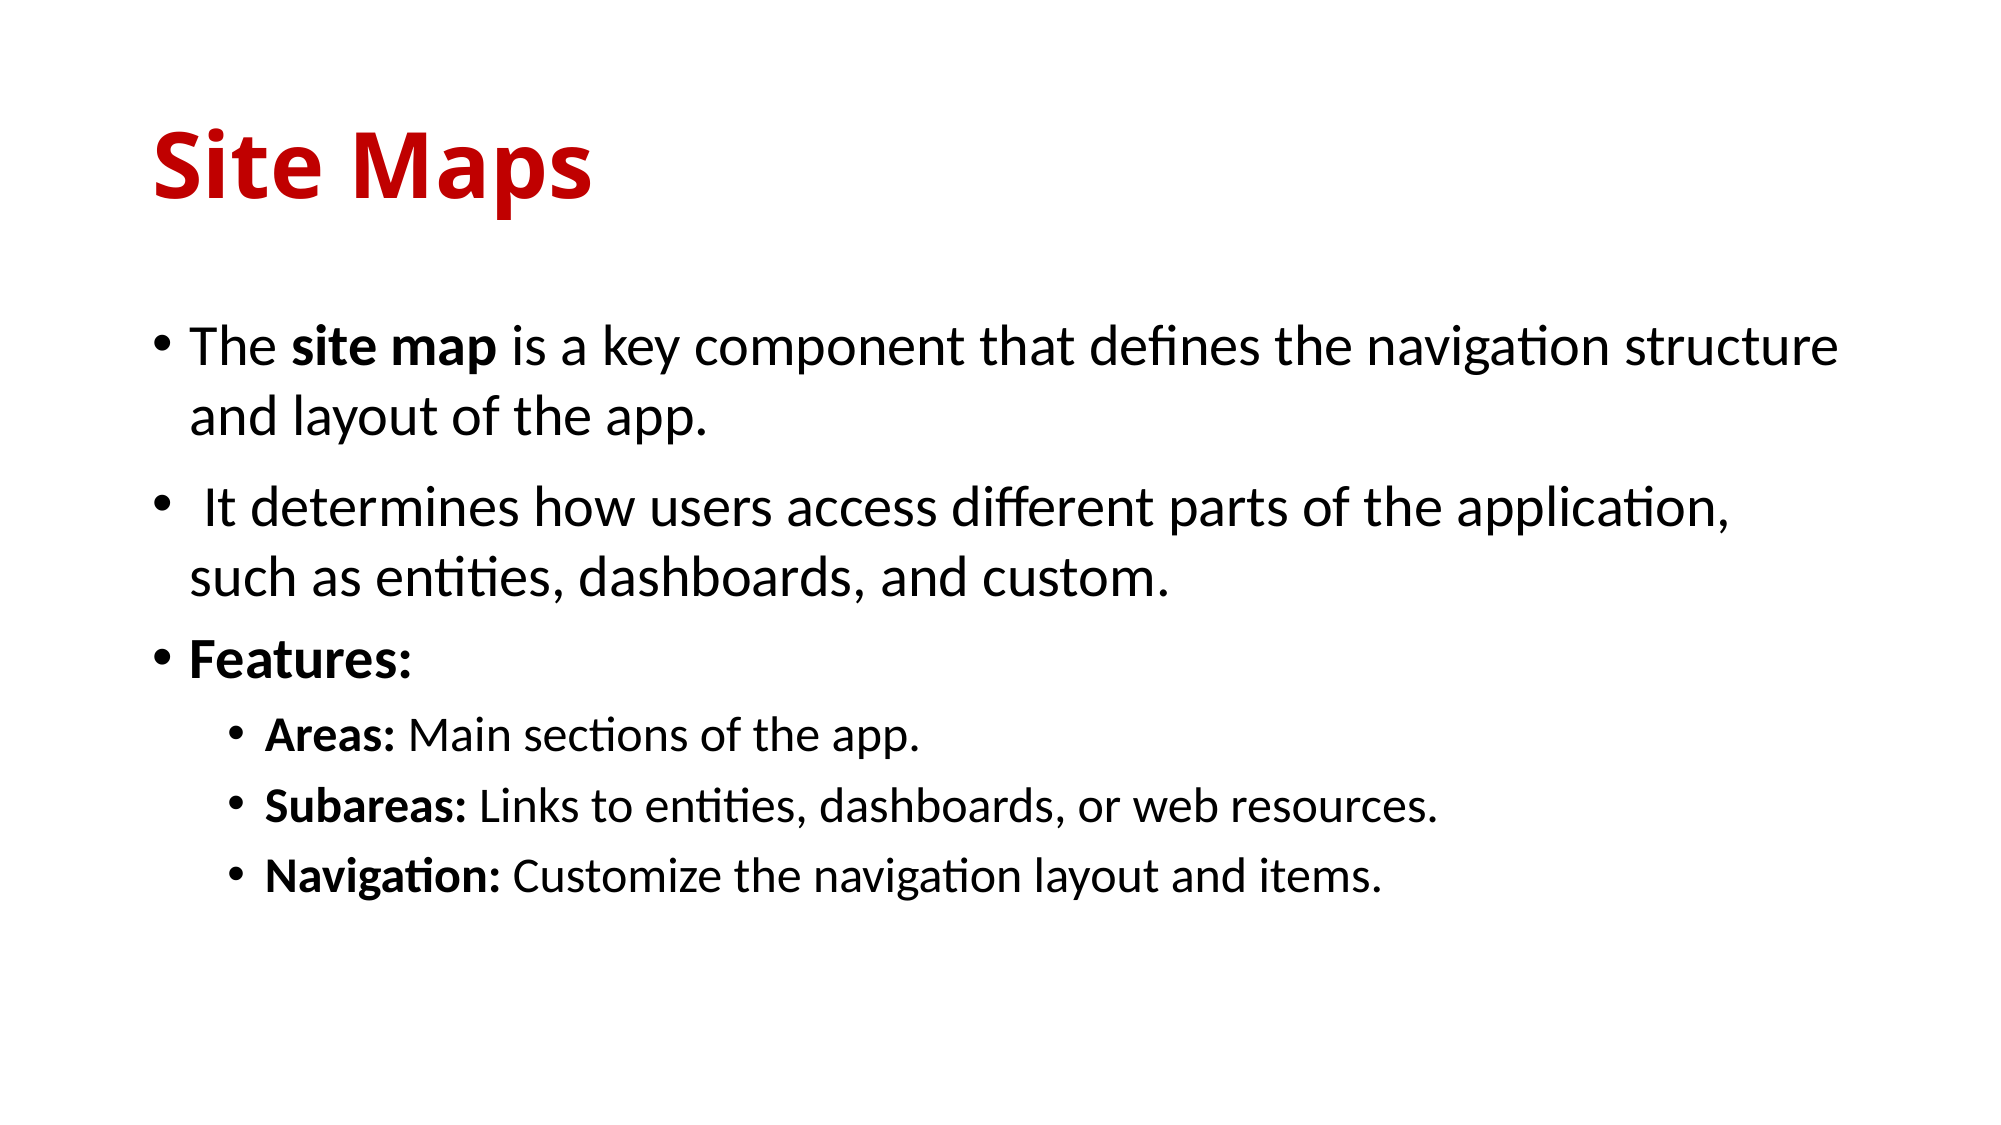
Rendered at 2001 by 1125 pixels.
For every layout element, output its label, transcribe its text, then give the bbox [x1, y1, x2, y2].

list The site map is a key component that defines the navigation structure and layout of the app. It determines how users access different parts of the application, such as entities, dashboards, and custom. Features: Areas: Main sections of the app. Subareas: Links to entities, dashboards, or web resources. Navigation: Customize the navigation layout and items. [137, 299, 1863, 1014]
title Site Maps [137, 59, 1863, 278]
